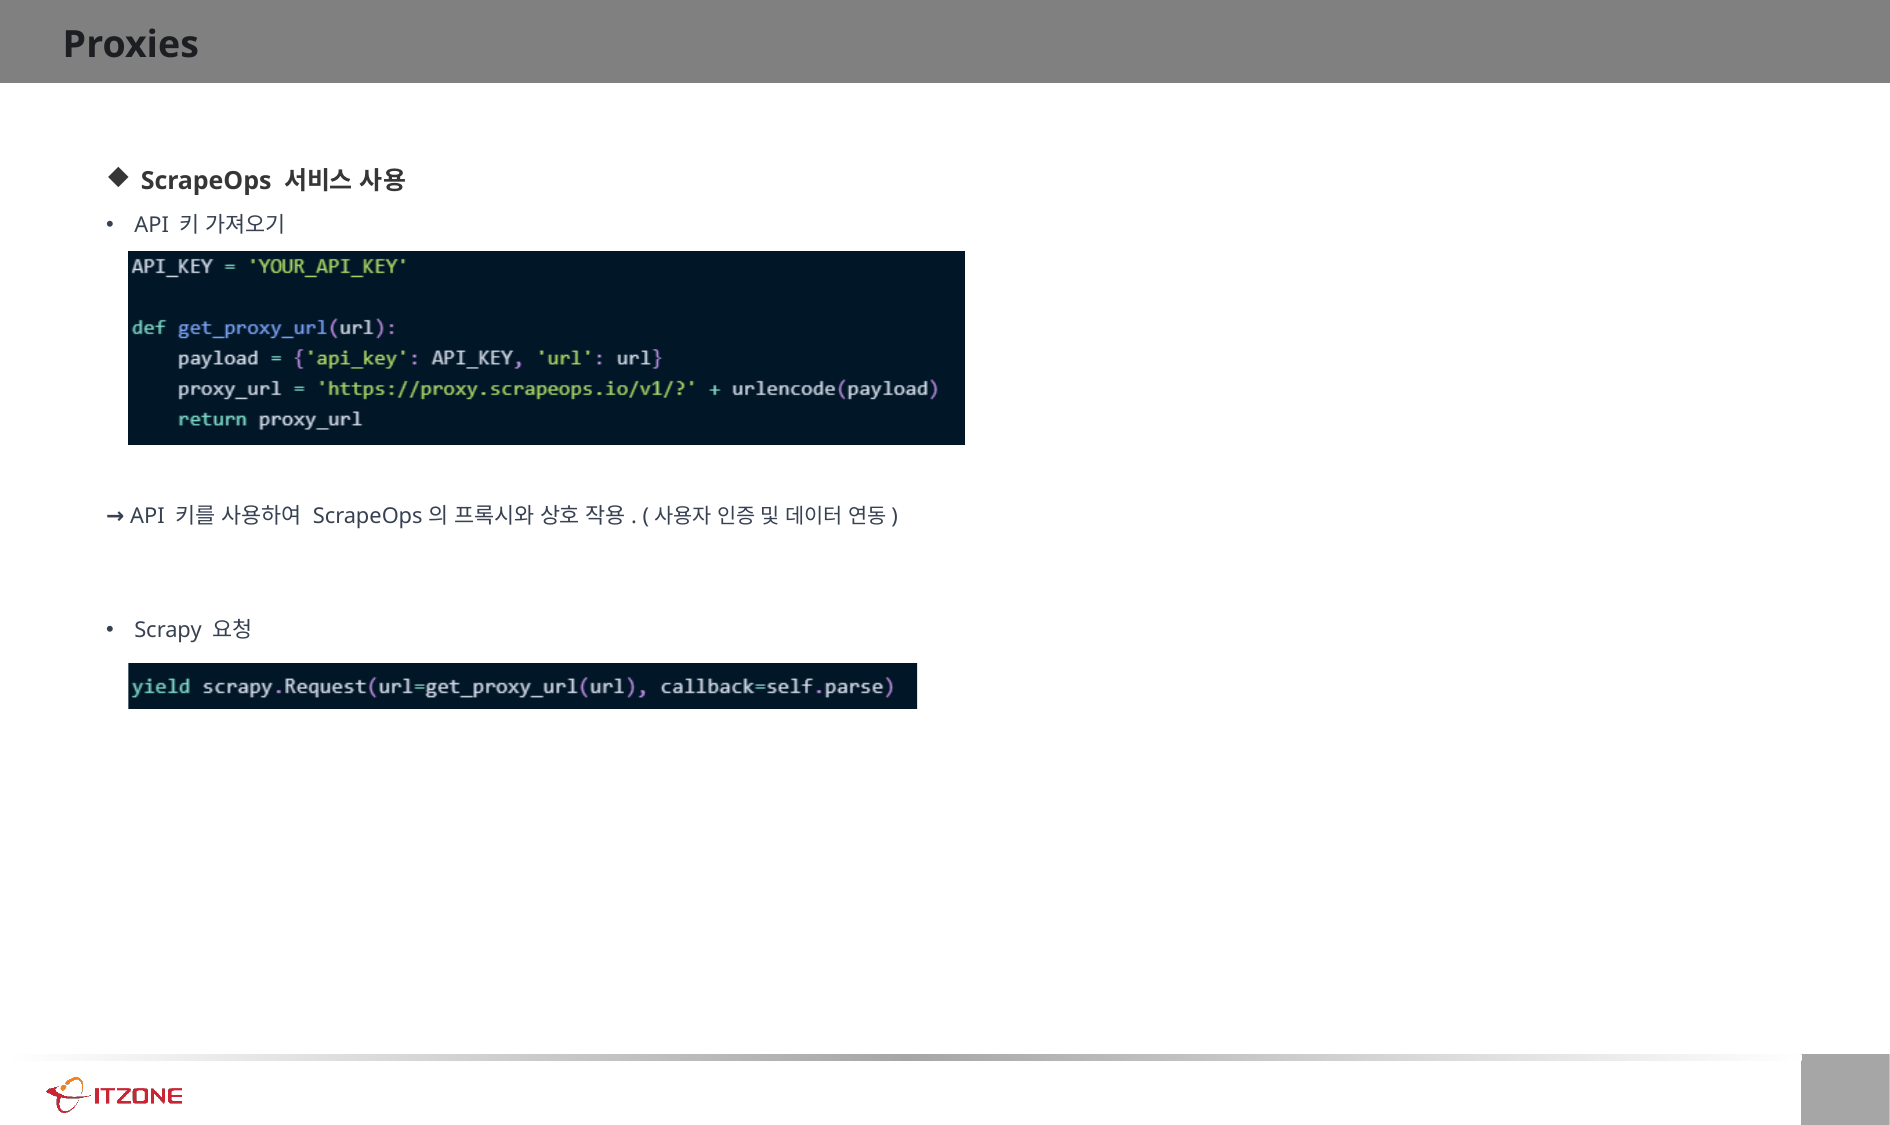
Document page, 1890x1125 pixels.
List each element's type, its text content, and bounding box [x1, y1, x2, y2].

text_box Proxies [47, 12, 993, 73]
picture [46, 1077, 182, 1113]
picture [128, 251, 965, 445]
picture [128, 663, 918, 709]
text_box ScrapeOps 서비스 사용 API 키 가져오기 → API 키를 사용하여 ScrapeOps의 프록시와 상호 작용. (사용자 인증 및 데이터 연동) Scrapy 요청 [91, 139, 1809, 1037]
